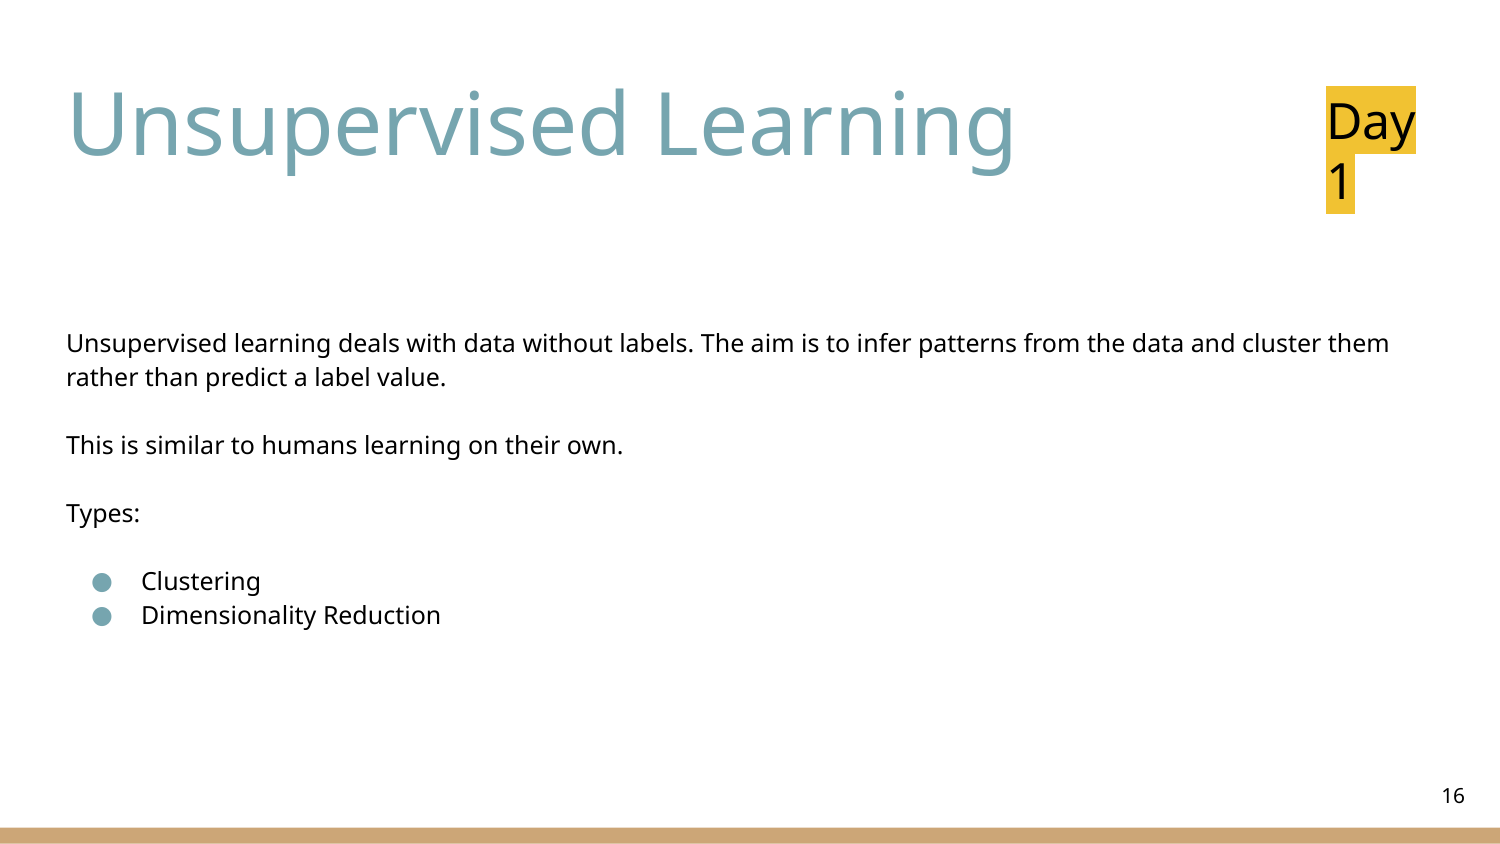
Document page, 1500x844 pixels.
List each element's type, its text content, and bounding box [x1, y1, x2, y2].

title Unsupervised Learning [51, 51, 1449, 189]
text_box Day 1 [1311, 74, 1449, 166]
slide_number ‹#› [1389, 764, 1480, 830]
list Unsupervised learning deals with data without labels. The aim is to infer patterns from the data and cluster them rather than predict a label value. This is similar to humans learning on their own. Types: Clustering Dimensionality Reduction [51, 200, 1449, 752]
